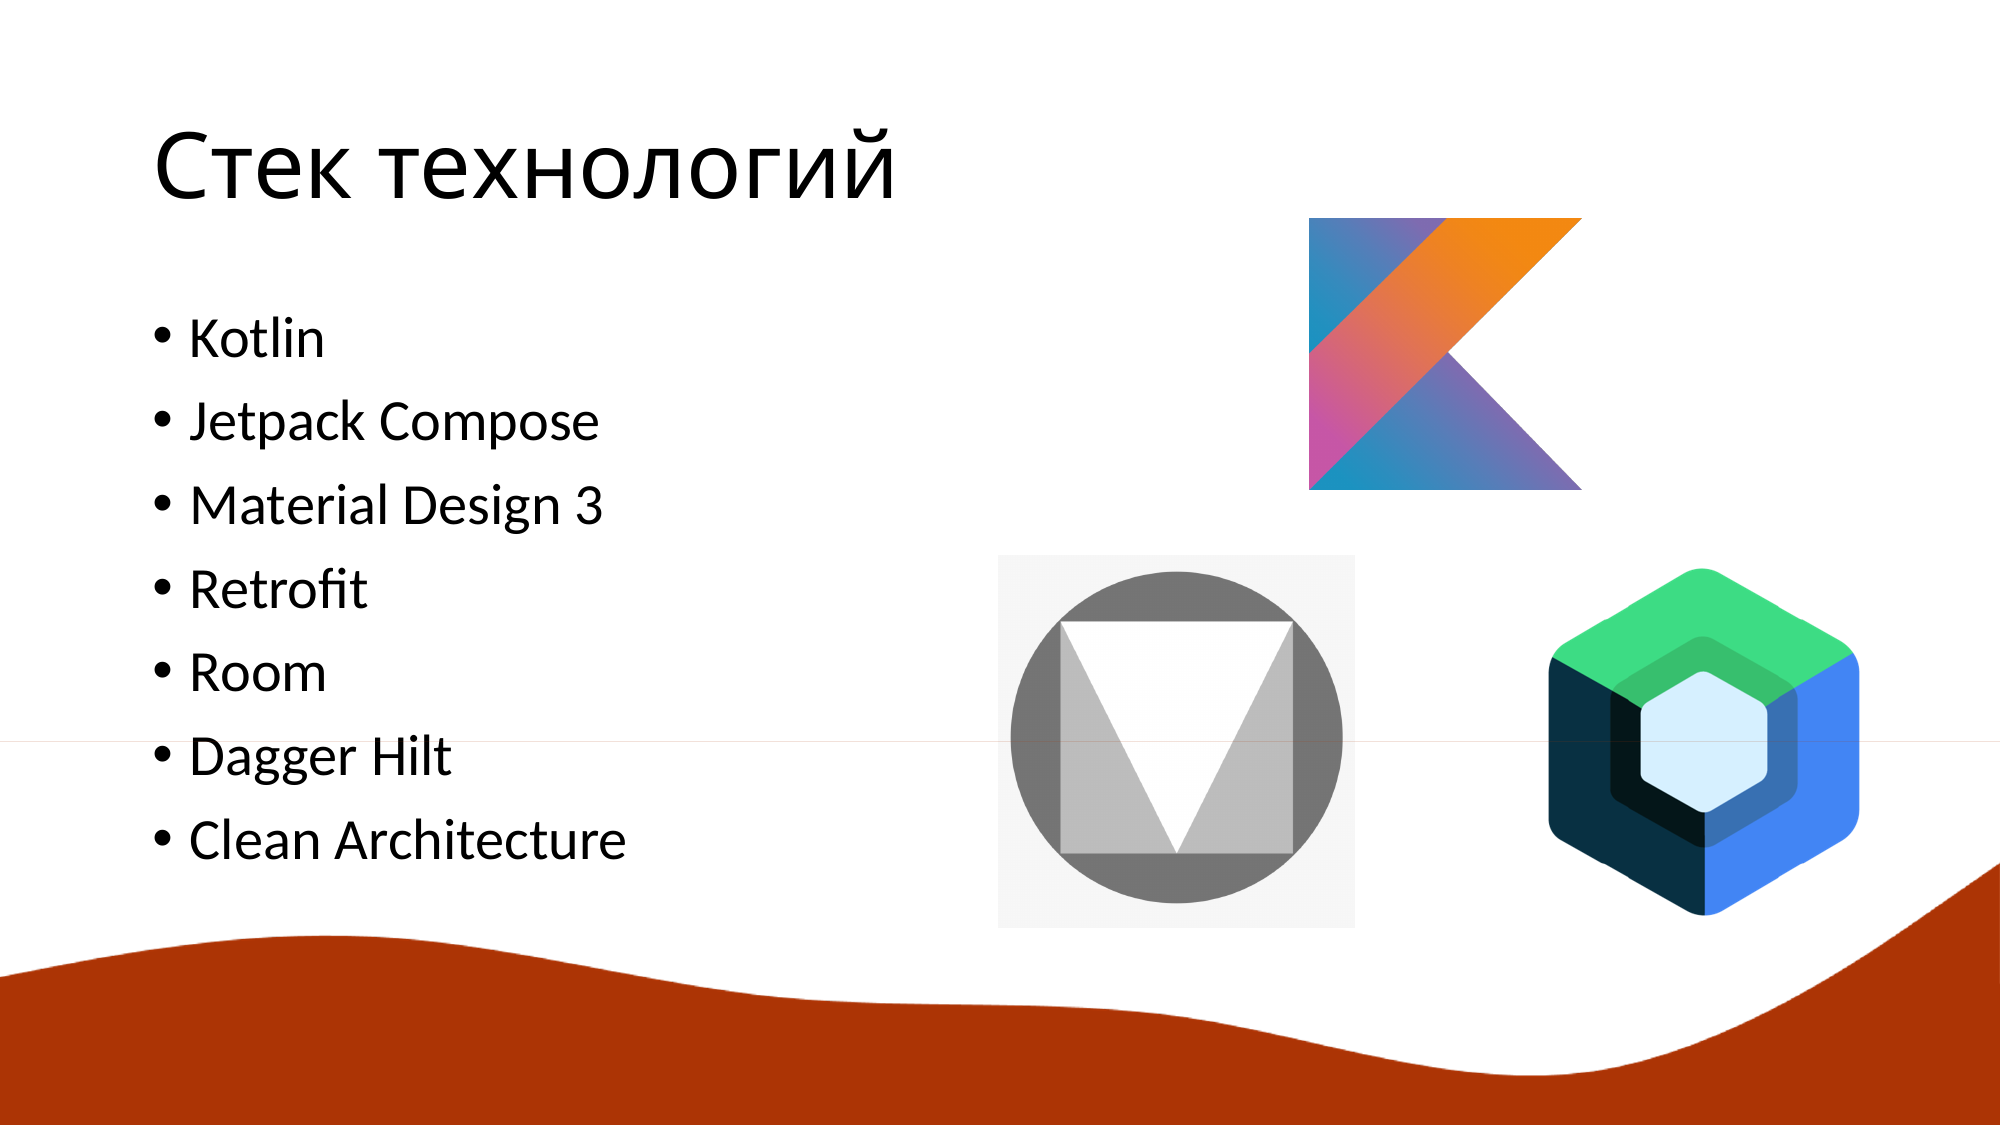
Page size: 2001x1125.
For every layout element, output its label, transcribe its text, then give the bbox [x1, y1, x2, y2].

list Kotlin Jetpack Compose Material Design 3 Retrofit Room Dagger Hilt Clean Architecture [137, 299, 1863, 740]
picture [1309, 218, 1582, 490]
title Стек технологий [137, 59, 1863, 278]
picture [0, 498, 2000, 1125]
